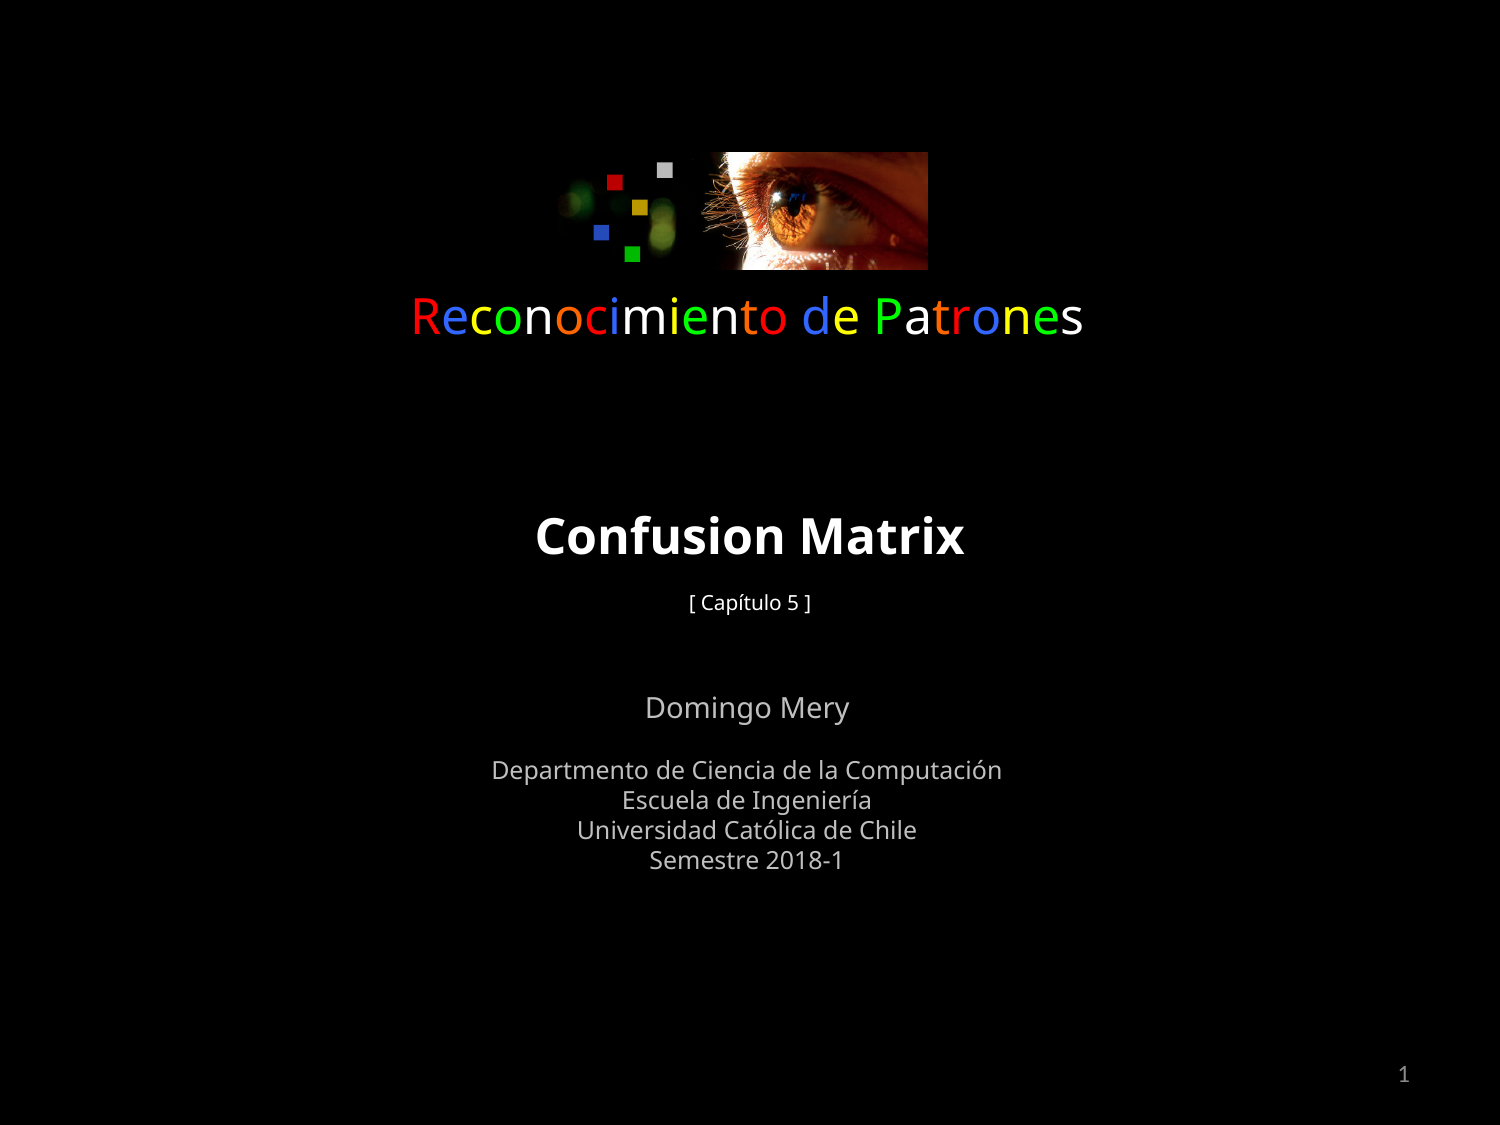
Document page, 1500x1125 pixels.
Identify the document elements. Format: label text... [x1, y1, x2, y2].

text_box Confusion Matrix [ Capítulo 5 ] [0, 497, 1500, 622]
text_box Reconocimiento de Patrones Domingo Mery Departmento de Ciencia de la Computación Escuela de Ingeniería Universidad Católica de Chile Semestre 2018-1 [395, 622, 1099, 882]
picture [557, 152, 928, 270]
slide_number 1 [1074, 1042, 1425, 1103]
text_box Reconocimiento de Patrones Domingo Mery Departmento de Ciencia de la Computación Escuela de Ingeniería Universidad Católica de Chile Semestre 2018-1 [395, 277, 1099, 497]
